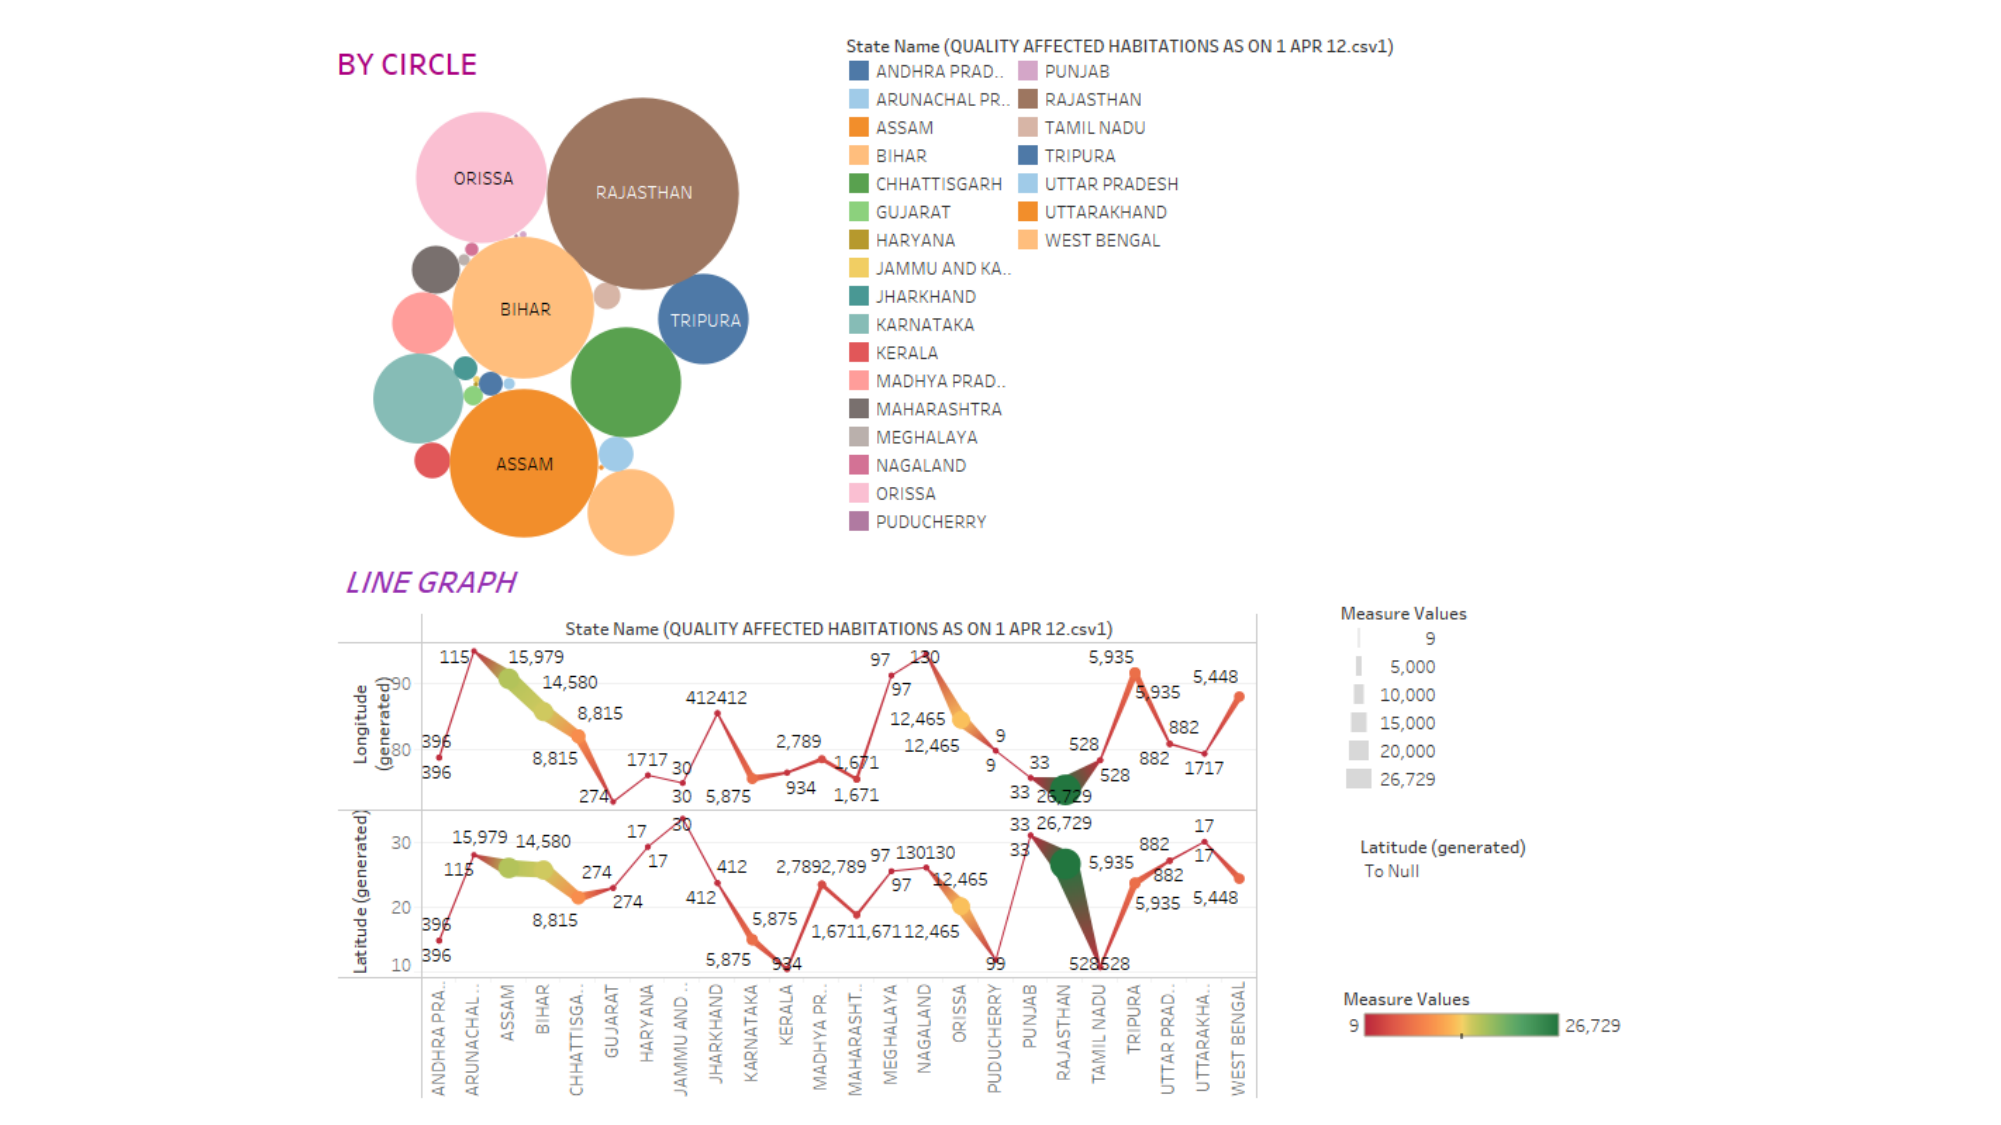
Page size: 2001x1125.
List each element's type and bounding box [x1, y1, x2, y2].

picture [296, 0, 1704, 1125]
